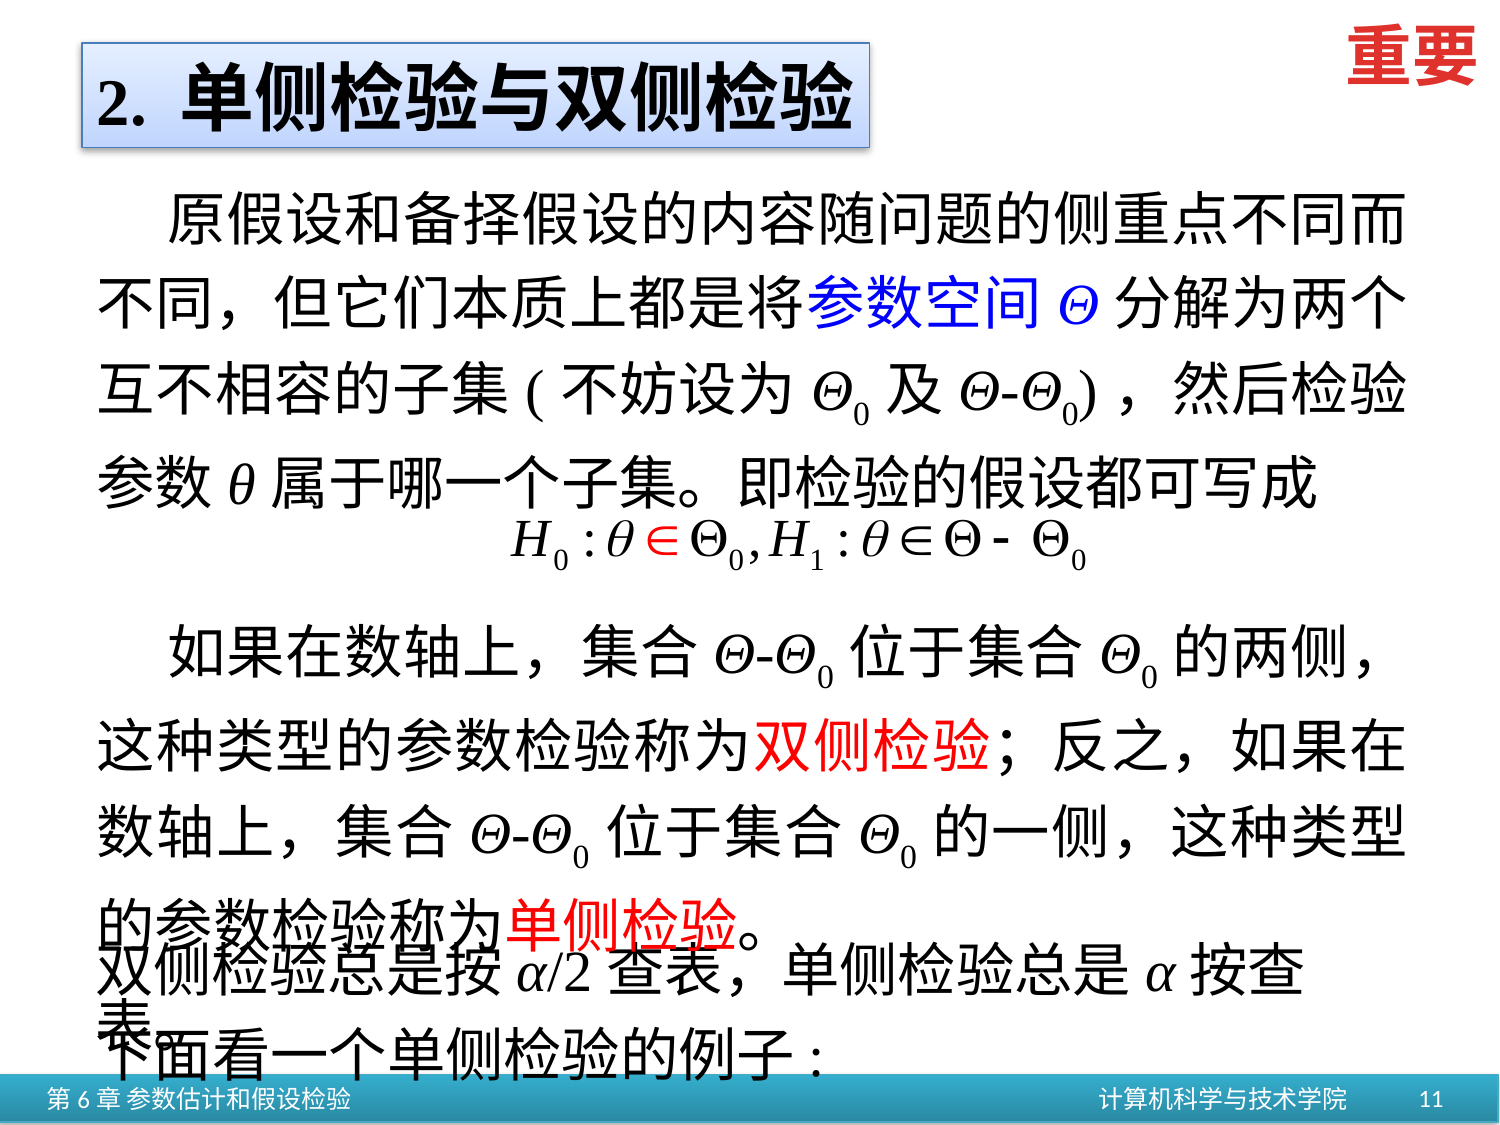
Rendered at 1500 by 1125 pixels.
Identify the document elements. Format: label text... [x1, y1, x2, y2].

text_box 原假设和备择假设的内容随问题的侧重点不同而不同，但它们本质上都是将参数空间Θ分解为两个互不相容的子集(不妨设为Θ0及Θ-Θ0)，然后检验参数θ属于哪一个子集。即检验的假设都可写成 如果在数轴上，集合Θ-Θ0位于集合Θ0的两侧，这种类型的参数检验称为双侧检验；反之，如果在数轴上，集合Θ-Θ0位于集合Θ0的一侧，这种类型的参数检验称为单侧检验。 [82, 160, 1424, 917]
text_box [501, 502, 1096, 584]
text_box 2. 单侧检验与双侧检验 [81, 42, 870, 148]
text_box 双侧检验总是按α/2查表，单侧检验总是α按查表。 [80, 939, 1329, 1067]
text_box 下面看一个单侧检验的例子: [41, 1010, 993, 1096]
text_box 重要 [1330, 5, 1495, 101]
